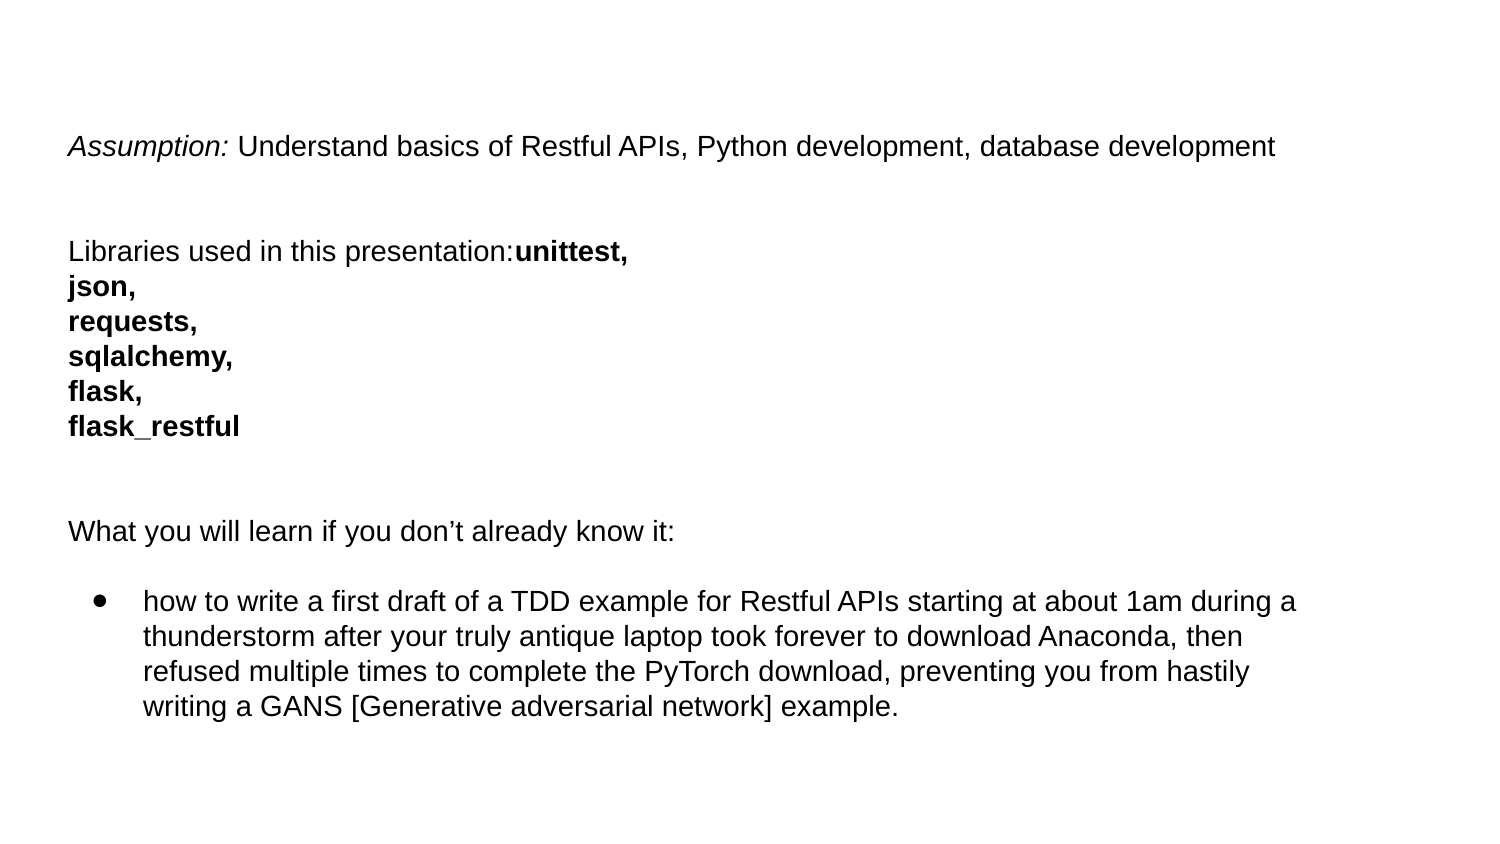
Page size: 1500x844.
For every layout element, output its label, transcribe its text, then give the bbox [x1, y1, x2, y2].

text_box Assumption: Understand basics of Restful APIs, Python development, database development Libraries used in this presentation:unittest, json, requests, sqlalchemy, flask, flask_restful What you will learn if you don’t already know it: how to write a first draft of a TDD example for Restful APIs starting at about 1am during a thunderstorm after your truly antique laptop took forever to download Anaconda, then refused multiple times to complete the PyTorch download, preventing you from hastily writing a GANS [Generative adversarial network] example. [53, 112, 1349, 238]
